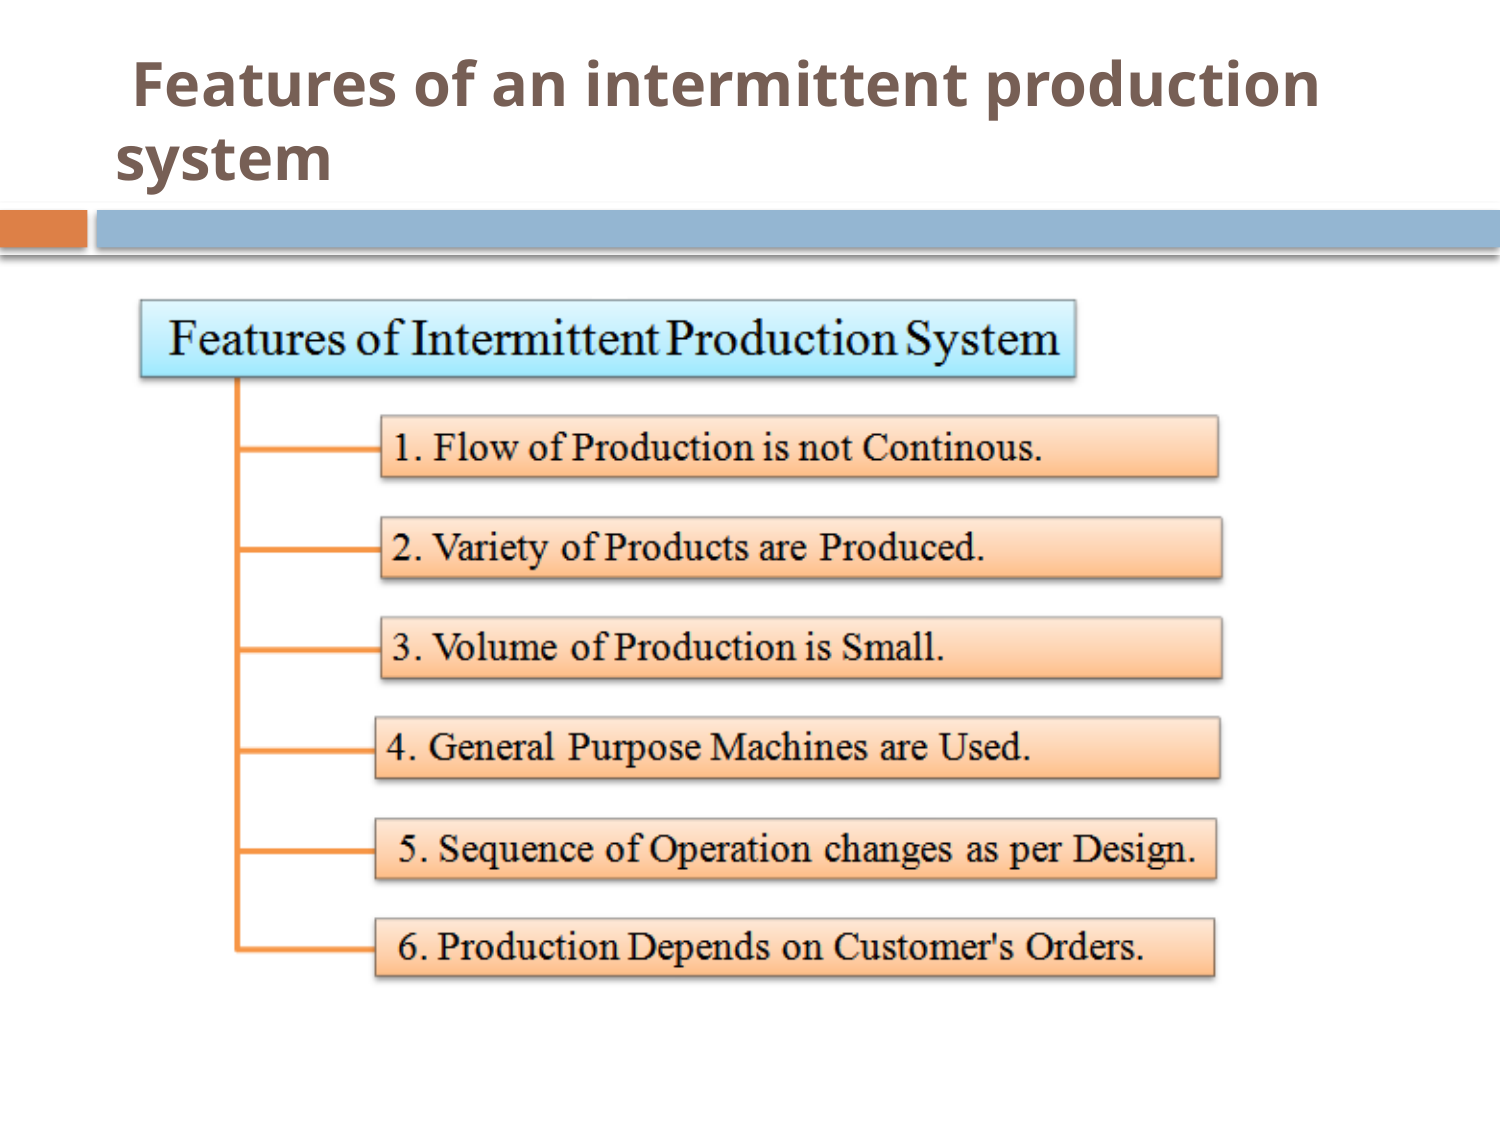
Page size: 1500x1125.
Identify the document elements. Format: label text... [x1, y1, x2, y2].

title Features of an intermittent production system [100, 37, 1438, 200]
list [111, 266, 1259, 1013]
